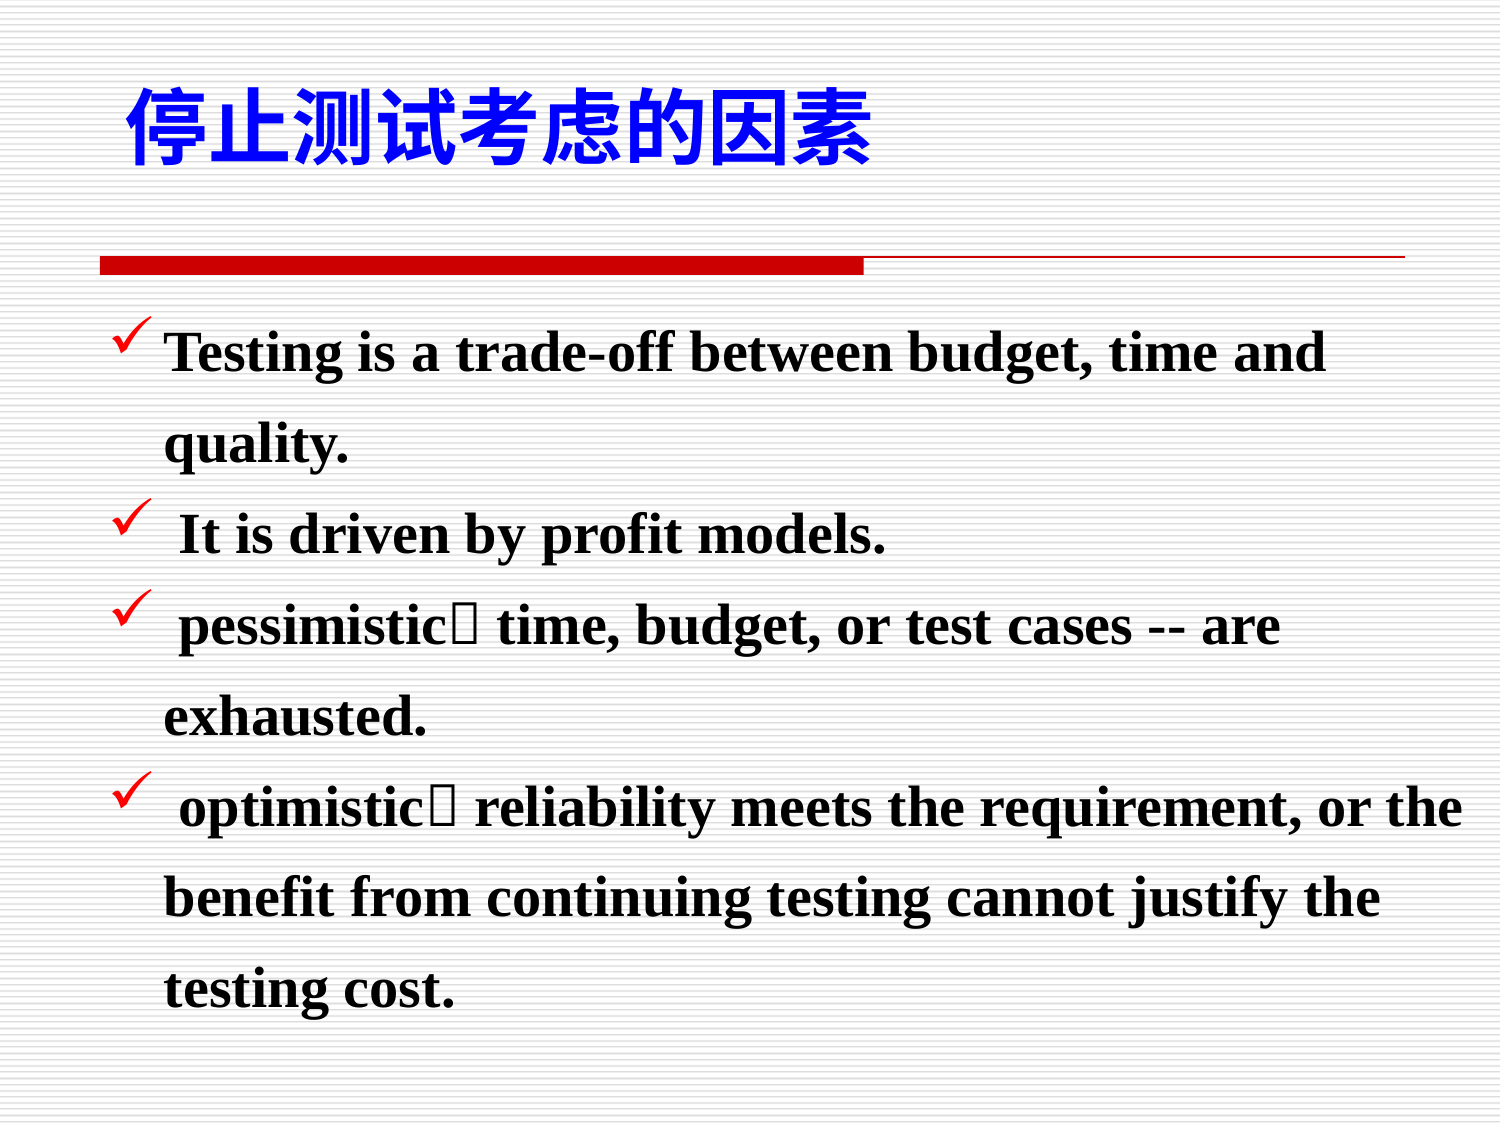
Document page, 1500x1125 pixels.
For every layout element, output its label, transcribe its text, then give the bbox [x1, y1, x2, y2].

text_box 停止测试考虑的因素 [110, 67, 909, 183]
picture [0, 0, 1500, 1125]
text_box Testing is a trade-off between budget, time and quality. It is driven by profit models. pessimistic time, budget, or test cases -- are exhausted. optimistic reliability meets the requirement, or the benefit from continuing testing cannot justify the testing cost. [92, 284, 1500, 1027]
